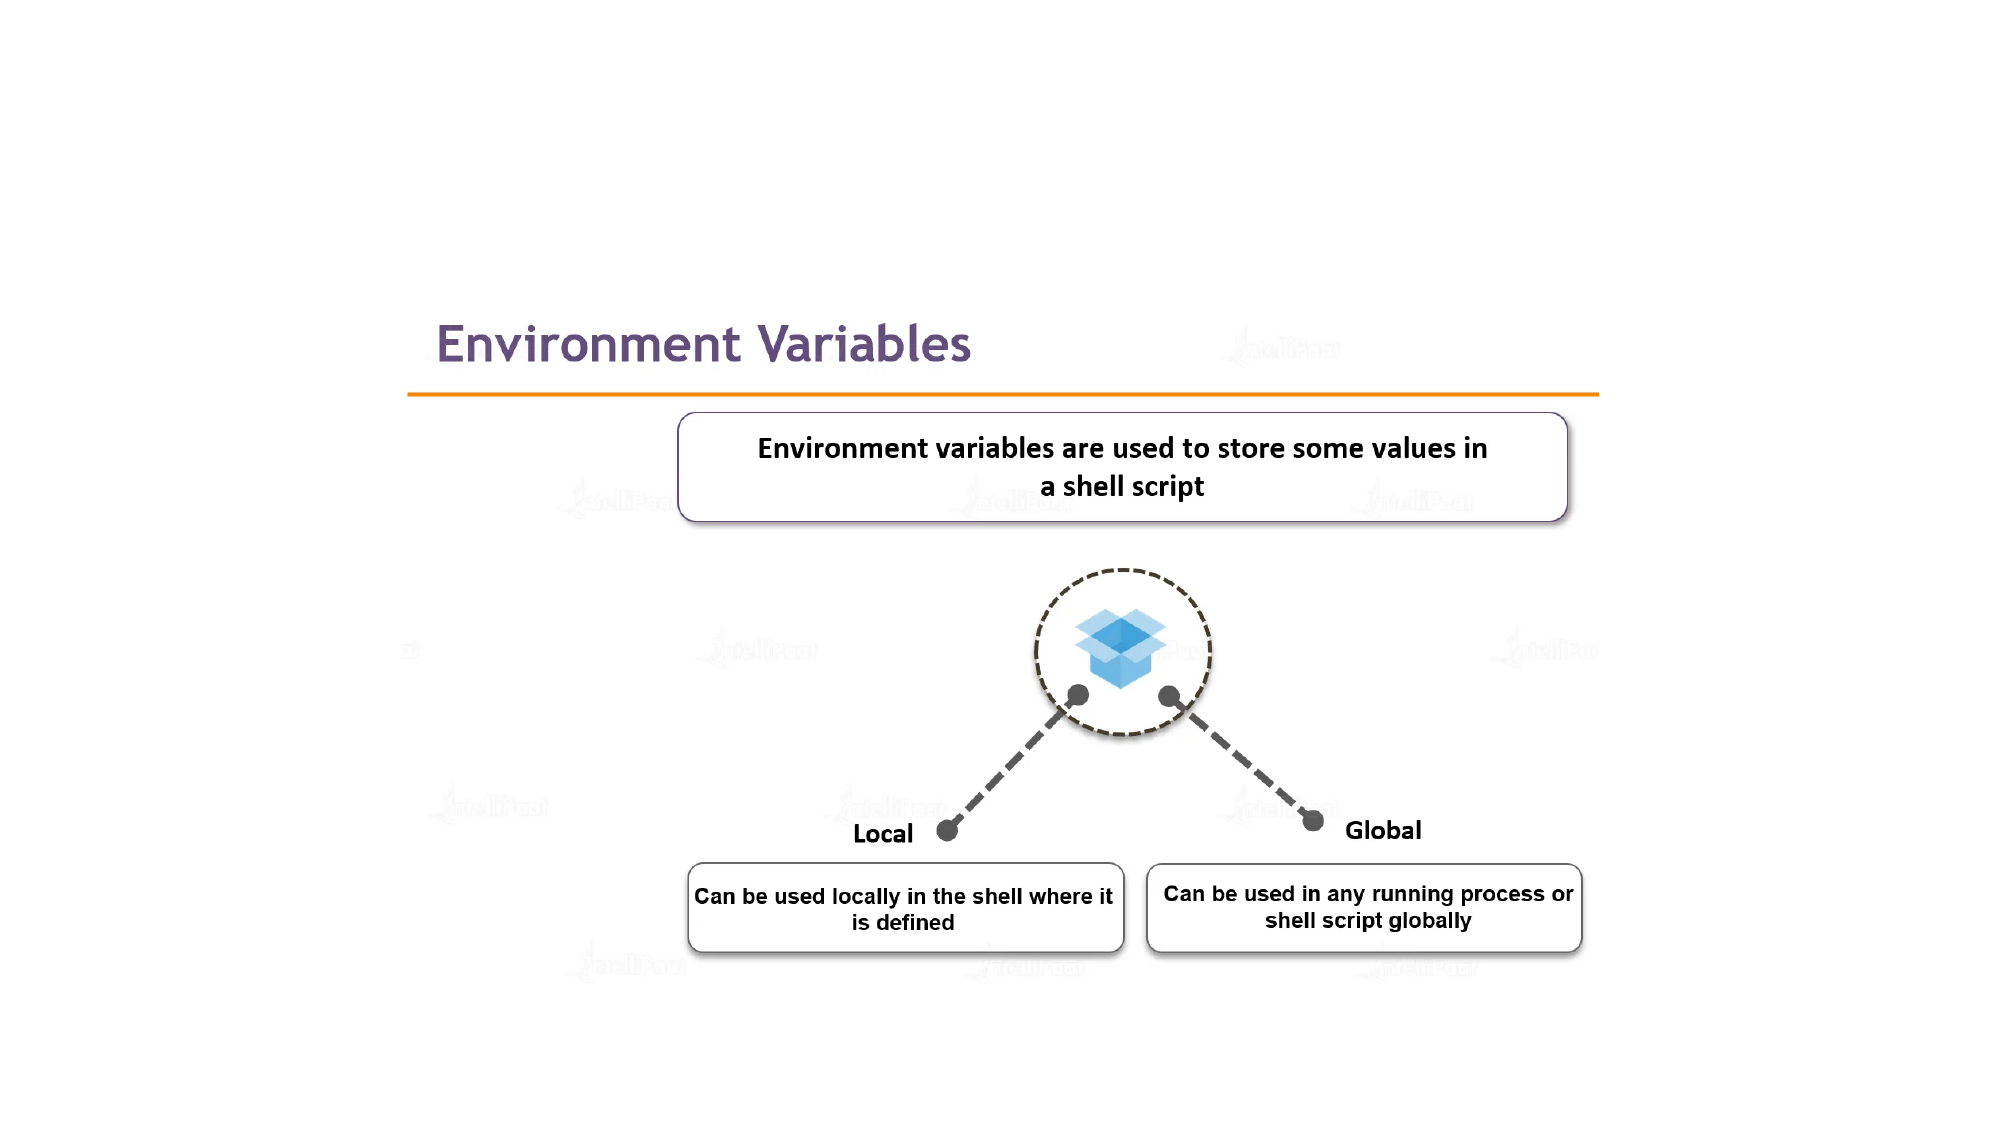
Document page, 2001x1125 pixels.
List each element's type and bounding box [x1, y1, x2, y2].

list [400, 299, 1599, 1014]
